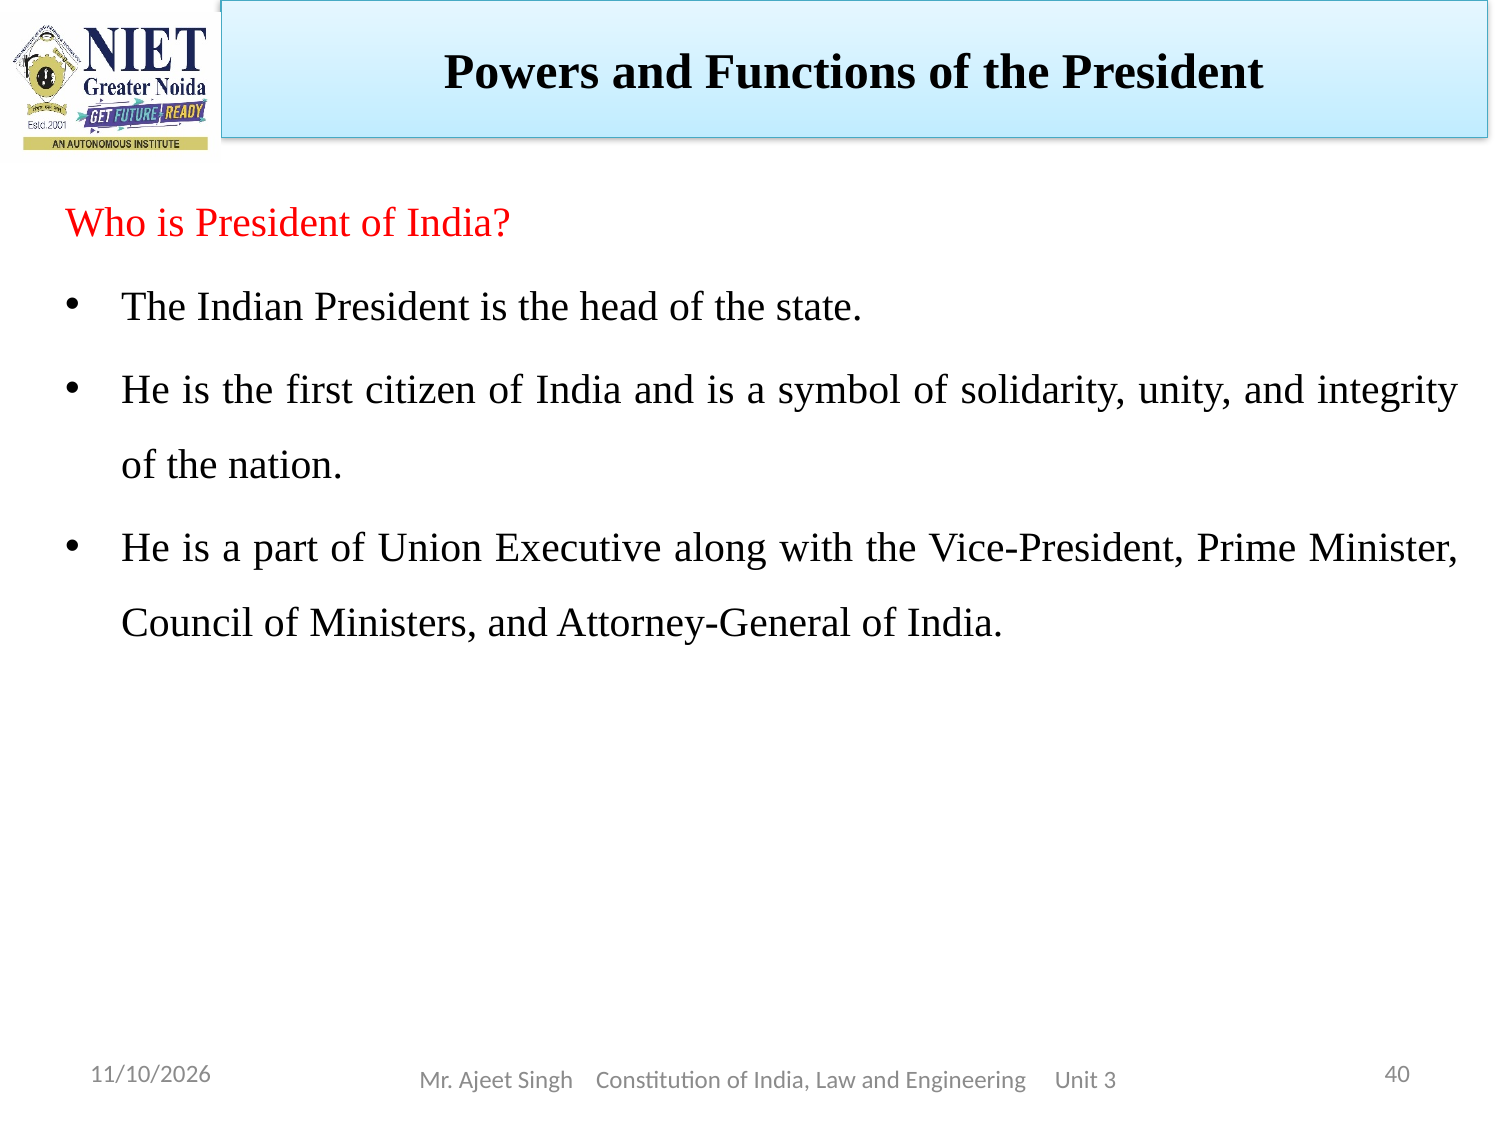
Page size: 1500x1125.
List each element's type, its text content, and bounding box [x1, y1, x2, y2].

list Who is President of India? The Indian President is the head of the state. He is the first citizen of India and is a symbol of solidarity, unity, and integrity of the nation. He is a part of Union Executive along with the Vice-President, Prime Minister, Council of Ministers, and Attorney-General of India. [50, 162, 1475, 1043]
picture [0, 11, 222, 163]
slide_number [75, 1042, 237, 1103]
slide_number 40 [1074, 1042, 1425, 1103]
text_box Powers and Functions of the President [220, 0, 1488, 138]
footer Mr. Ajeet Singh Constitution of India, Law and Engineering Unit 3 [237, 1042, 1300, 1115]
